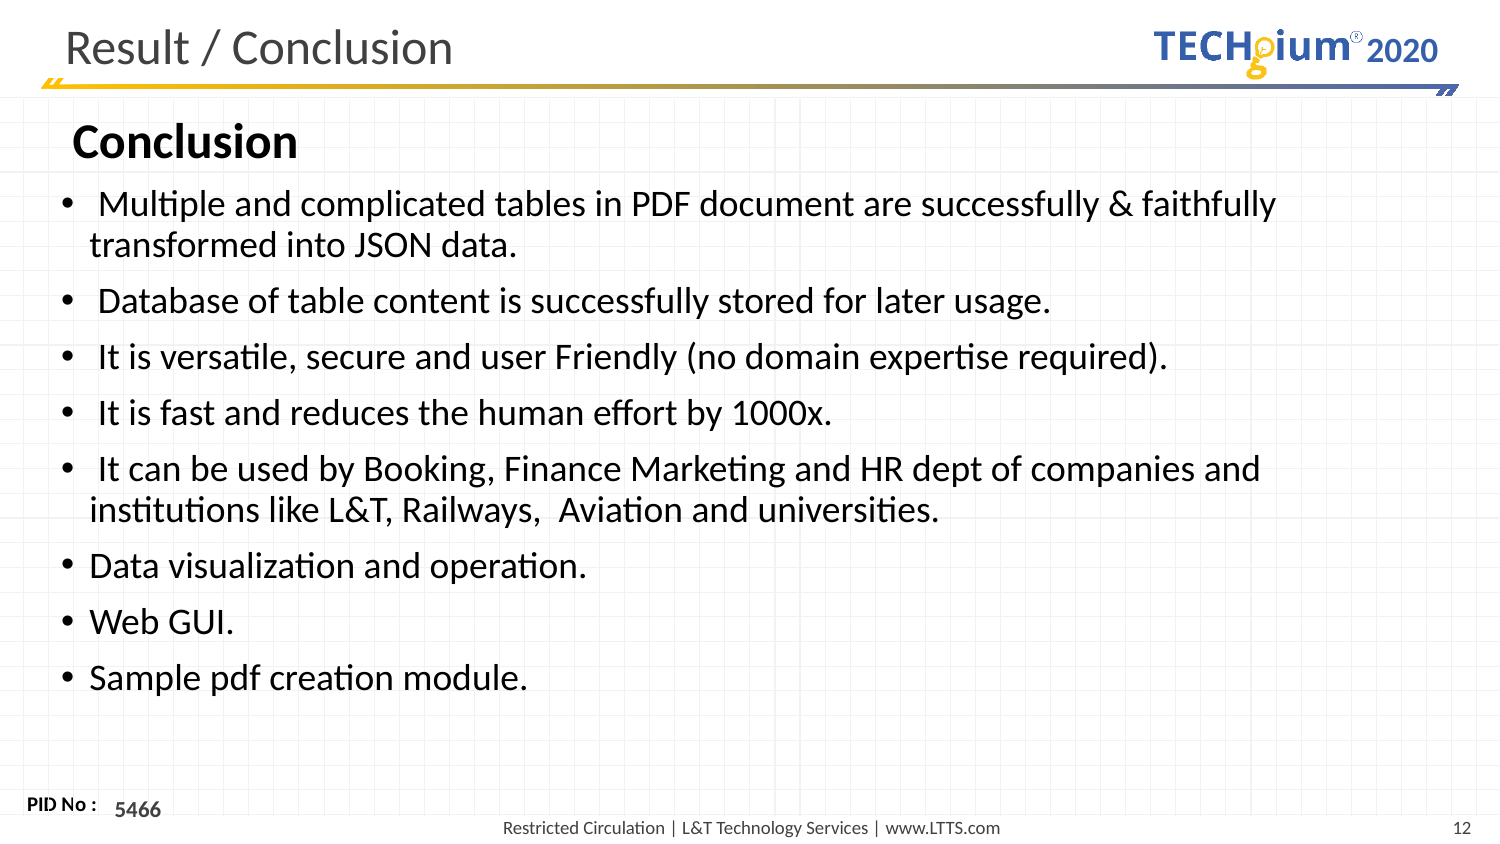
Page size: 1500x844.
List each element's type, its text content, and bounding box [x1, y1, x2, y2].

title Result / Conclusion [50, 0, 1450, 83]
list 5466 [99, 787, 183, 832]
list Conclusion Multiple and complicated tables in PDF document are successfully & faithfully transformed into JSON data. Database of table content is successfully stored for later usage. It is versatile, secure and user Friendly (no domain expertise required). It is fast and reduces the human effort by 1000x. It can be used by Booking, Finance Marketing and HR dept of companies and institutions like L&T, Railways, Aviation and universities. Data visualization and operation. Web GUI. Sample pdf creation module. [50, 109, 1450, 797]
